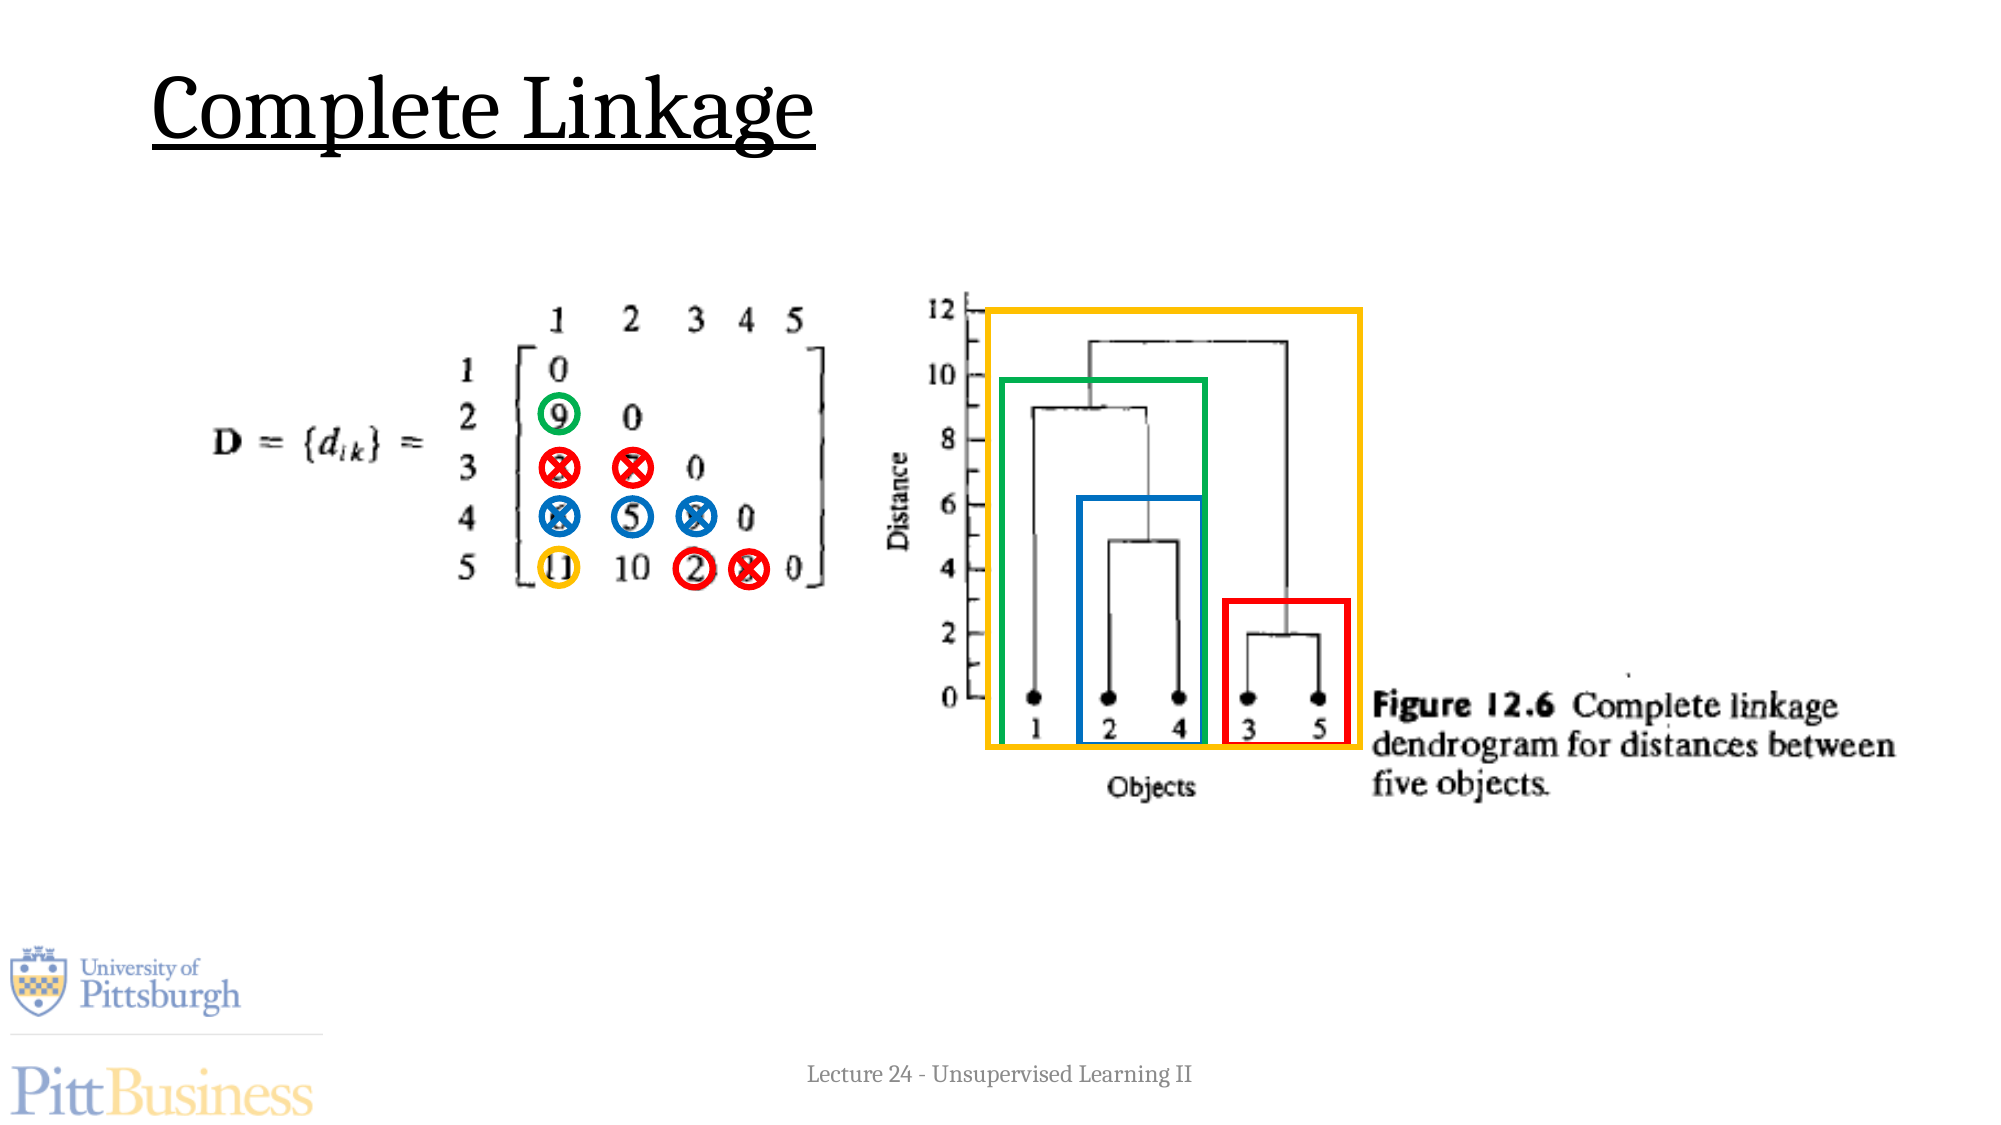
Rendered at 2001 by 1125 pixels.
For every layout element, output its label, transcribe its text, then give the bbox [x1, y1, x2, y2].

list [857, 277, 1917, 819]
title Complete Linkage [137, 0, 1863, 218]
picture [185, 277, 858, 602]
footer Lecture 24 - Unsupervised Learning II [662, 1042, 1338, 1103]
